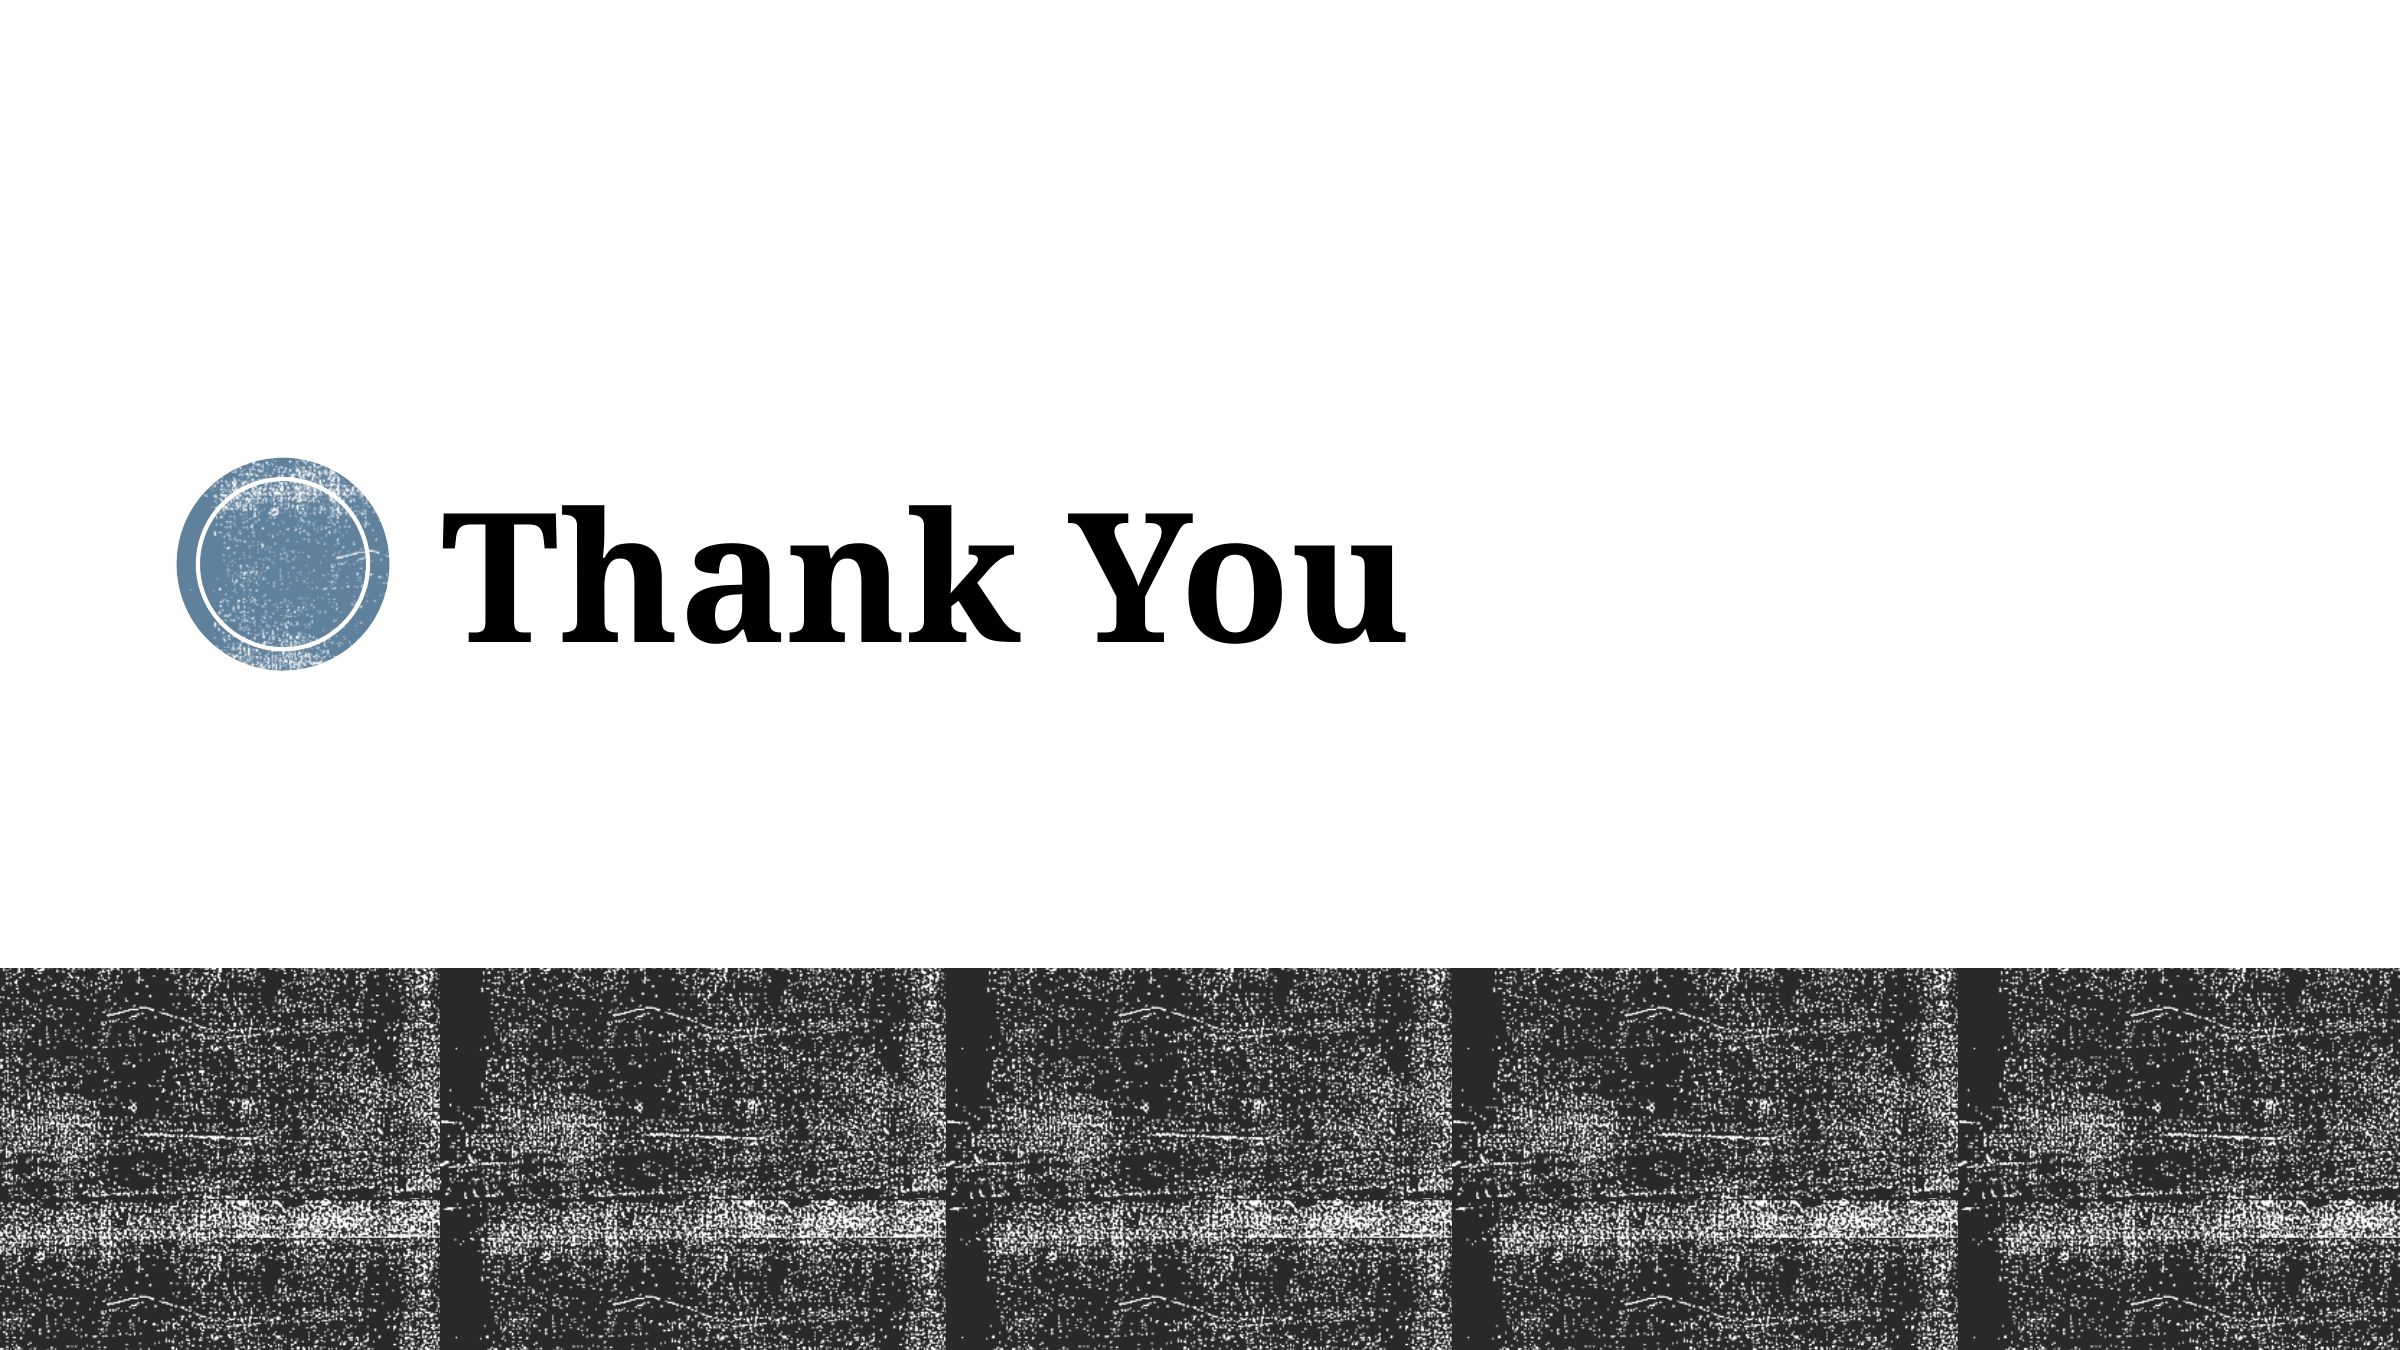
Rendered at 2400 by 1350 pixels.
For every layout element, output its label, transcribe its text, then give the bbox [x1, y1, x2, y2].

text_box Ans: 0.85 [0, 968, 2400, 1350]
title Thank You [426, 241, 2254, 935]
